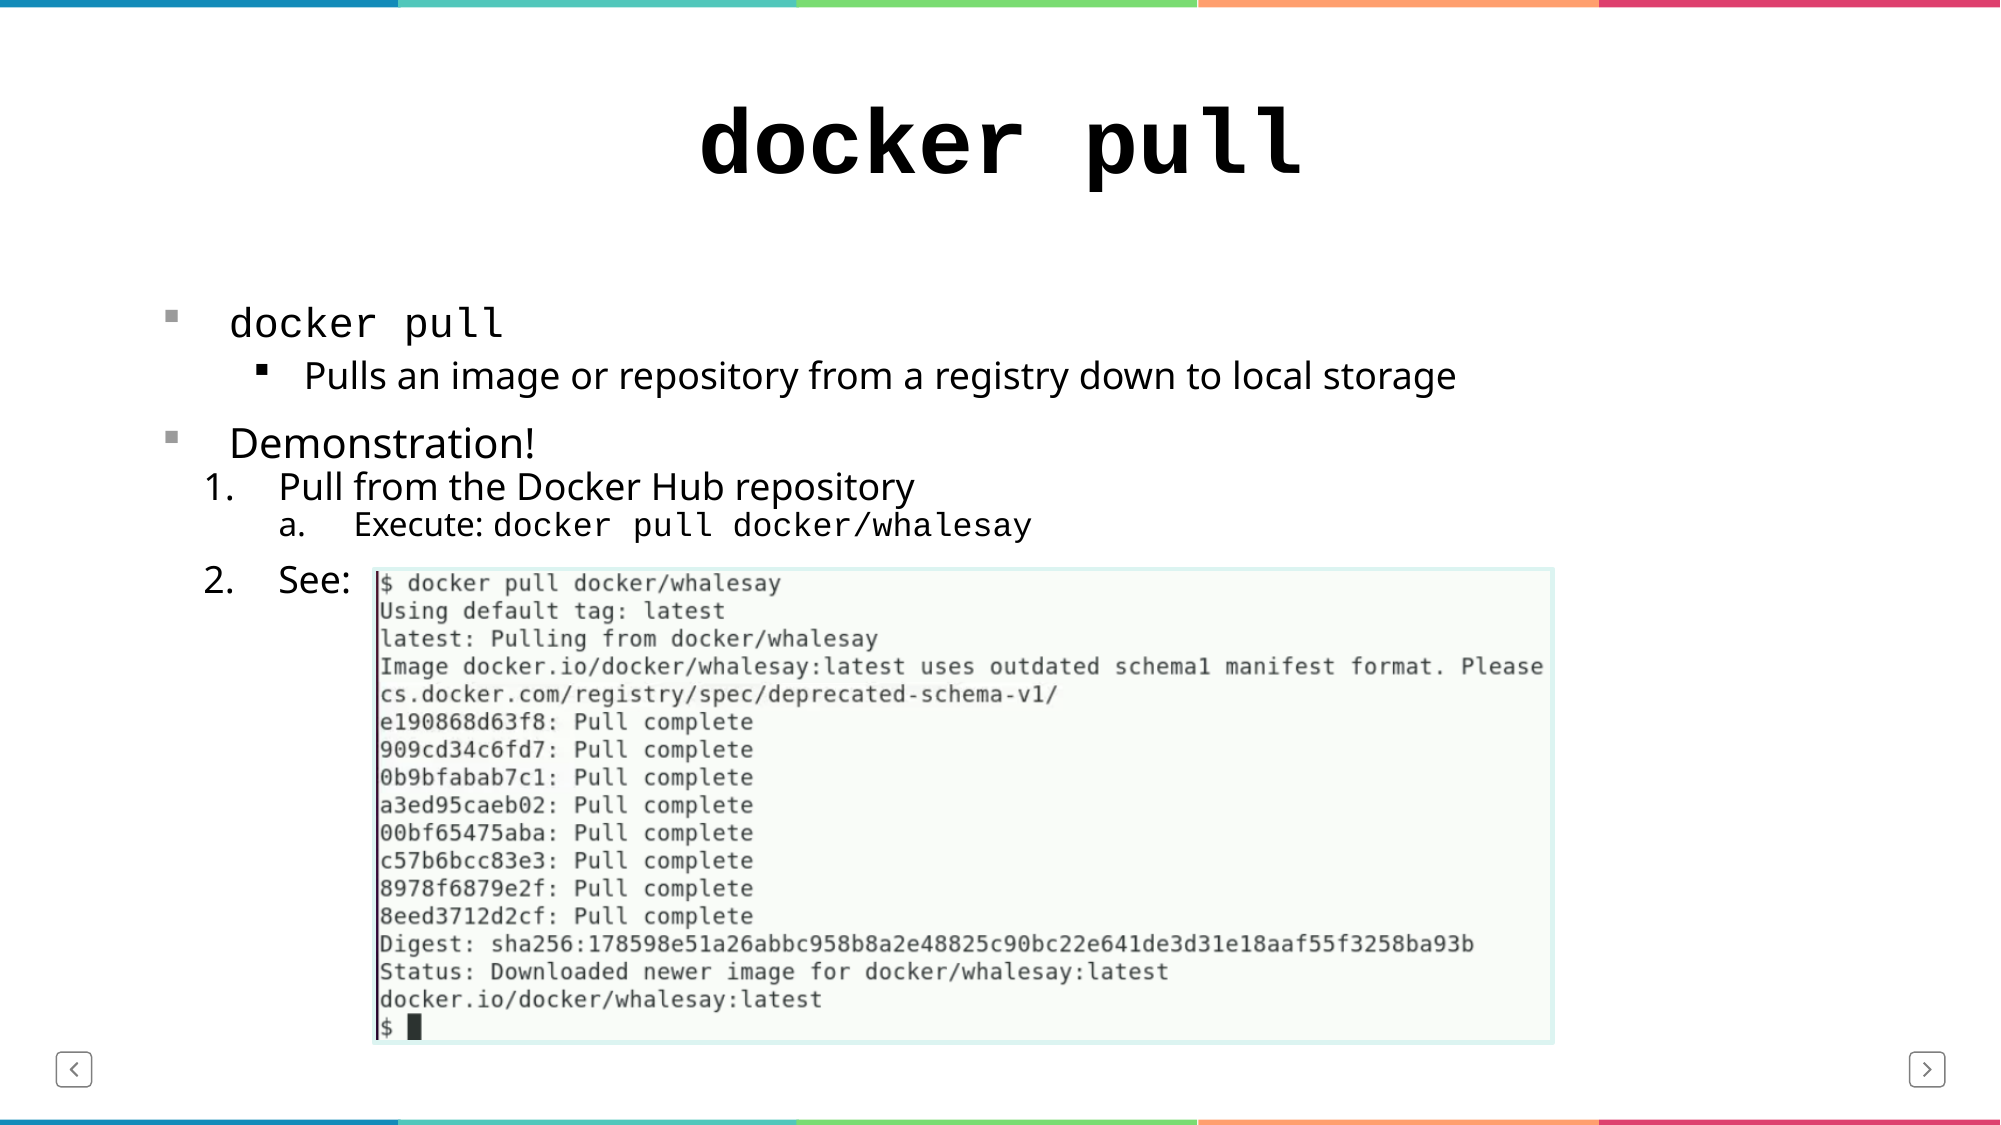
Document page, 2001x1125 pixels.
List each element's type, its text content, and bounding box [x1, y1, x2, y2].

picture [376, 571, 1551, 1041]
list docker pull Pulls an image or repository from a registry down to local storage Demonstration! Pull from the Docker Hub repository Execute: docker pull docker/whalesay See: [138, 294, 1864, 965]
title docker pull [138, 68, 1864, 219]
